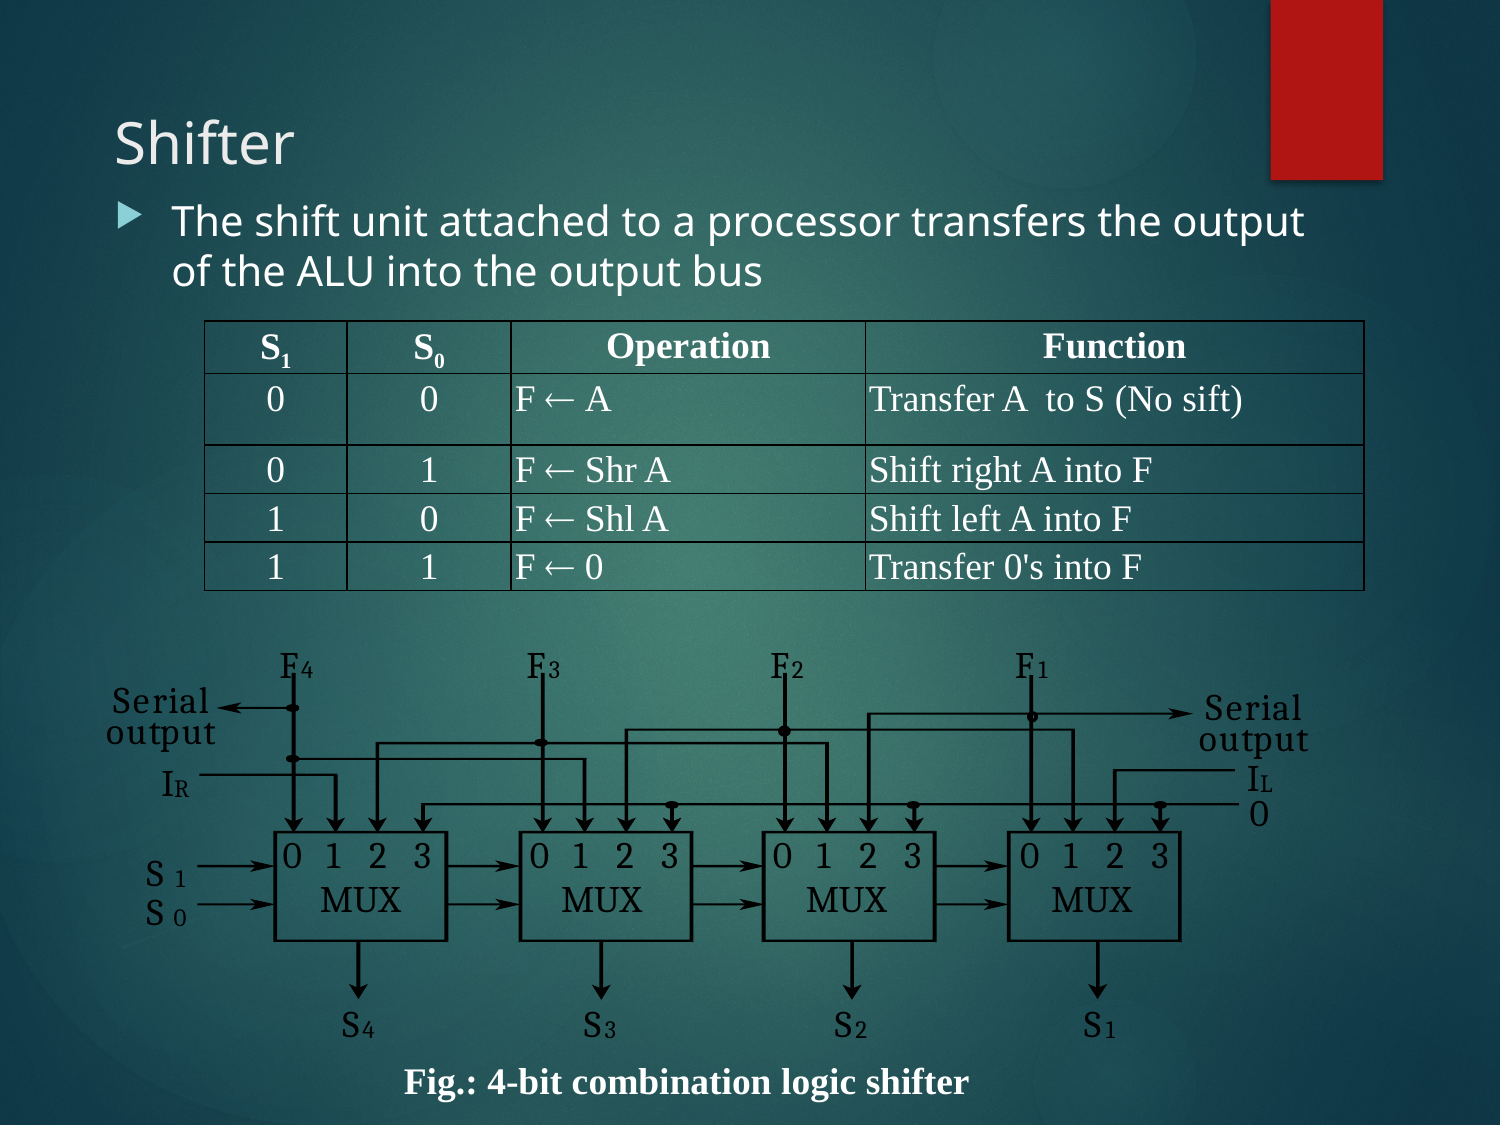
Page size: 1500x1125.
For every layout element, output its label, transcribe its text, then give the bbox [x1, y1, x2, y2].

table_cell Transfer 0's into F [866, 543, 1363, 590]
list The shift unit attached to a processor transfers the output of the ALU into the output bus [99, 187, 1338, 992]
table_cell 0 [205, 446, 346, 493]
table_header Operation [512, 322, 865, 373]
table_cell F  Shl A [512, 494, 865, 541]
table_cell 0 [348, 494, 510, 541]
table_cell F  Shr A [512, 446, 865, 493]
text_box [99, 640, 1313, 1040]
table_cell Shift right A into F [866, 446, 1363, 493]
table_cell F  0 [512, 543, 865, 590]
table_header Function [866, 322, 1363, 373]
table_header S0 [348, 322, 510, 373]
table_cell 1 [205, 494, 346, 541]
text_box Fig.: 4-bit combination logic shifter [388, 1048, 986, 1109]
table_cell Shift left A into F [866, 494, 1363, 541]
table_cell 1 [205, 543, 346, 590]
table_cell 0 [348, 374, 510, 444]
table_cell Transfer A to S (No sift) [866, 374, 1363, 444]
table_header S1 [205, 322, 346, 373]
table_cell F  A [512, 374, 865, 444]
table_cell 1 [348, 543, 510, 590]
table_cell 1 [348, 446, 510, 493]
table_cell 0 [205, 374, 346, 444]
title Shifter [99, 99, 1142, 187]
